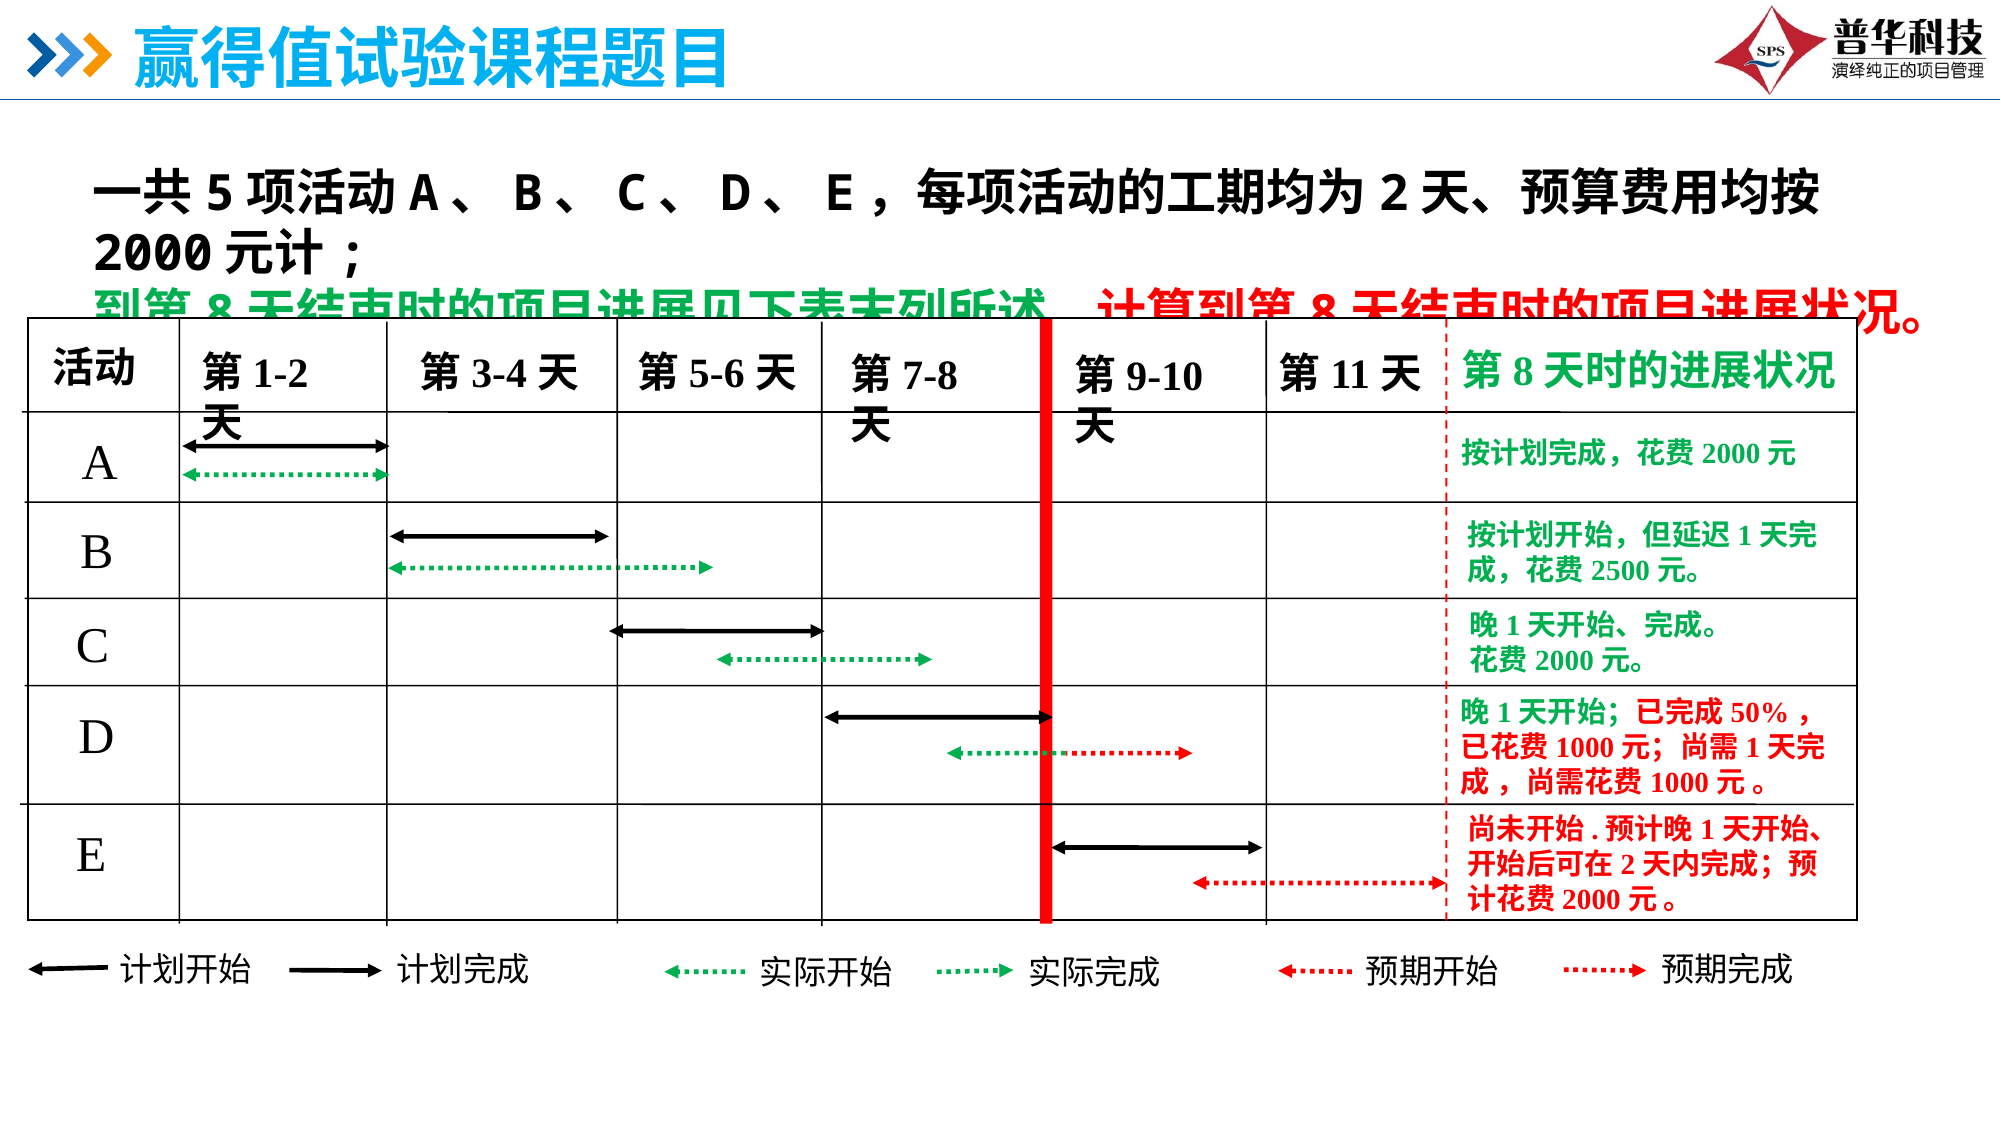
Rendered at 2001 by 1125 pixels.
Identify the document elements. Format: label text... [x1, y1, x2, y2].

picture [1703, 4, 1999, 95]
text_box 一共5项活动A、B、C、D、E，每项活动的工期均为2天、预算费用均按2000元计; 到第8天结束时的项目进展见下表末列所述，计算到第8天结束时的项目进展状况。 [78, 153, 1945, 348]
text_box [19, 317, 1863, 1000]
title 赢得值试验课程题目 [118, 20, 1433, 91]
